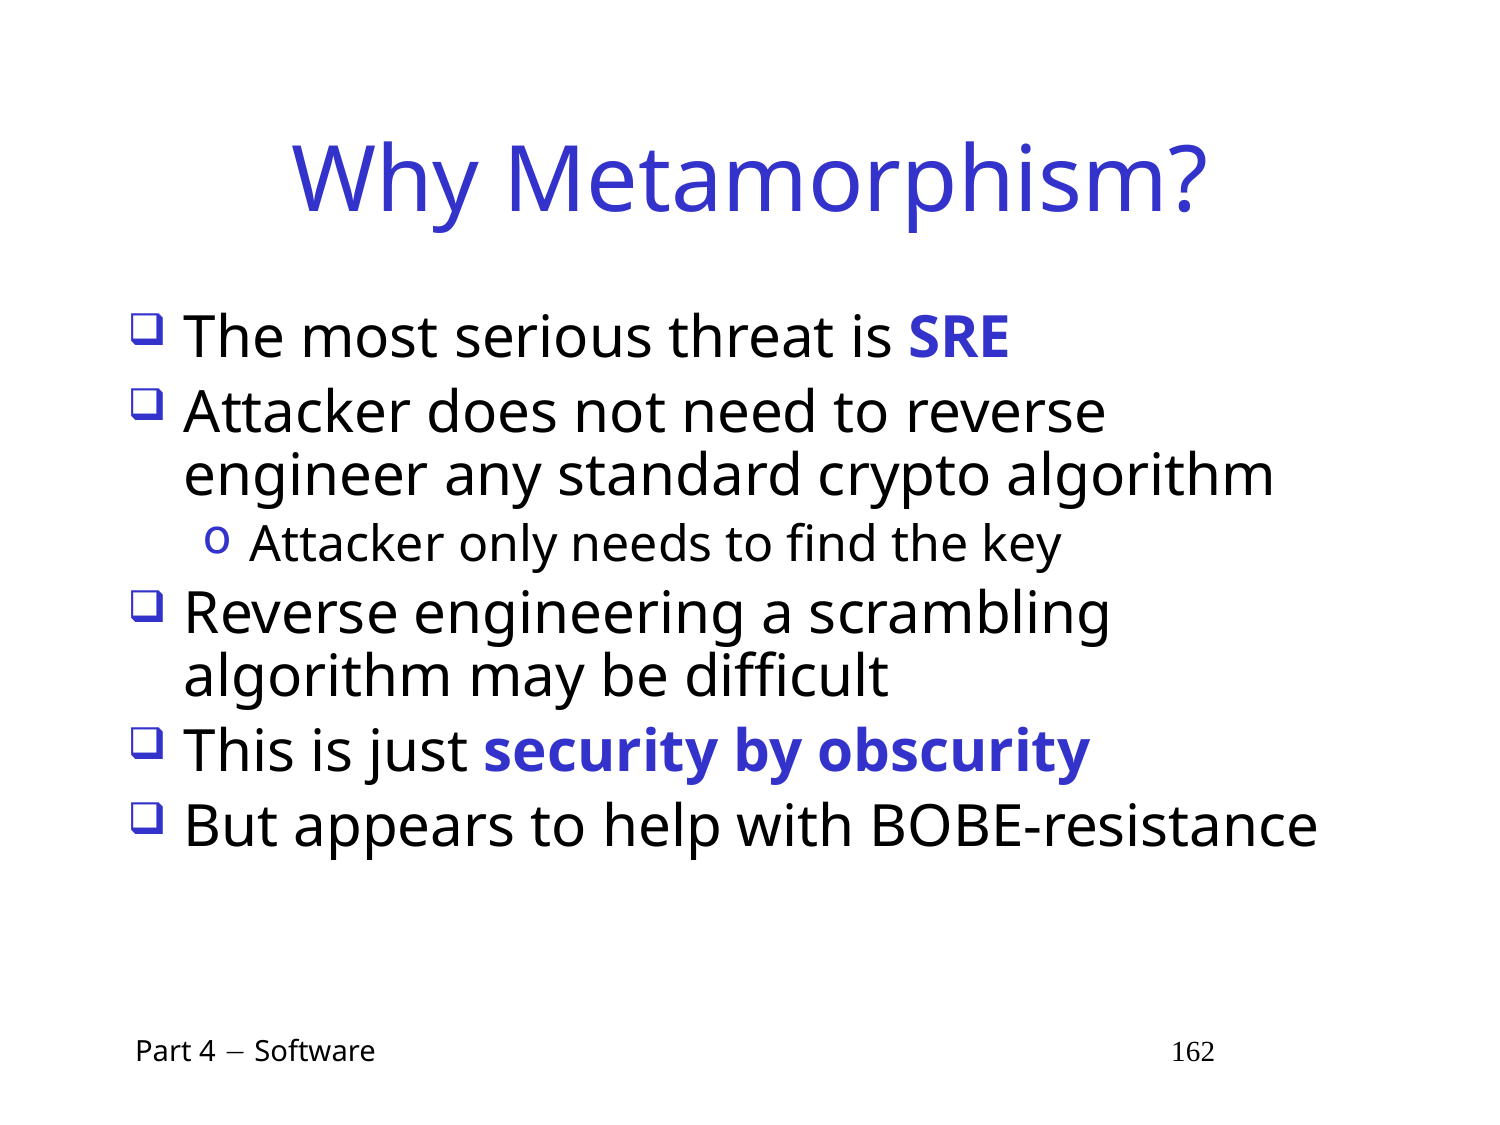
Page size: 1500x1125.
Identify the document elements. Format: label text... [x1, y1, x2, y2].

list The most serious threat is SRE Attacker does not need to reverse engineer any standard crypto algorithm Attacker only needs to find the key Reverse engineering a scrambling algorithm may be difficult This is just security by obscurity But appears to help with BOBE-resistance [112, 299, 1376, 976]
footer Part 4  Software 162 [112, 1024, 1401, 1101]
title Why Metamorphism? [112, 99, 1388, 251]
